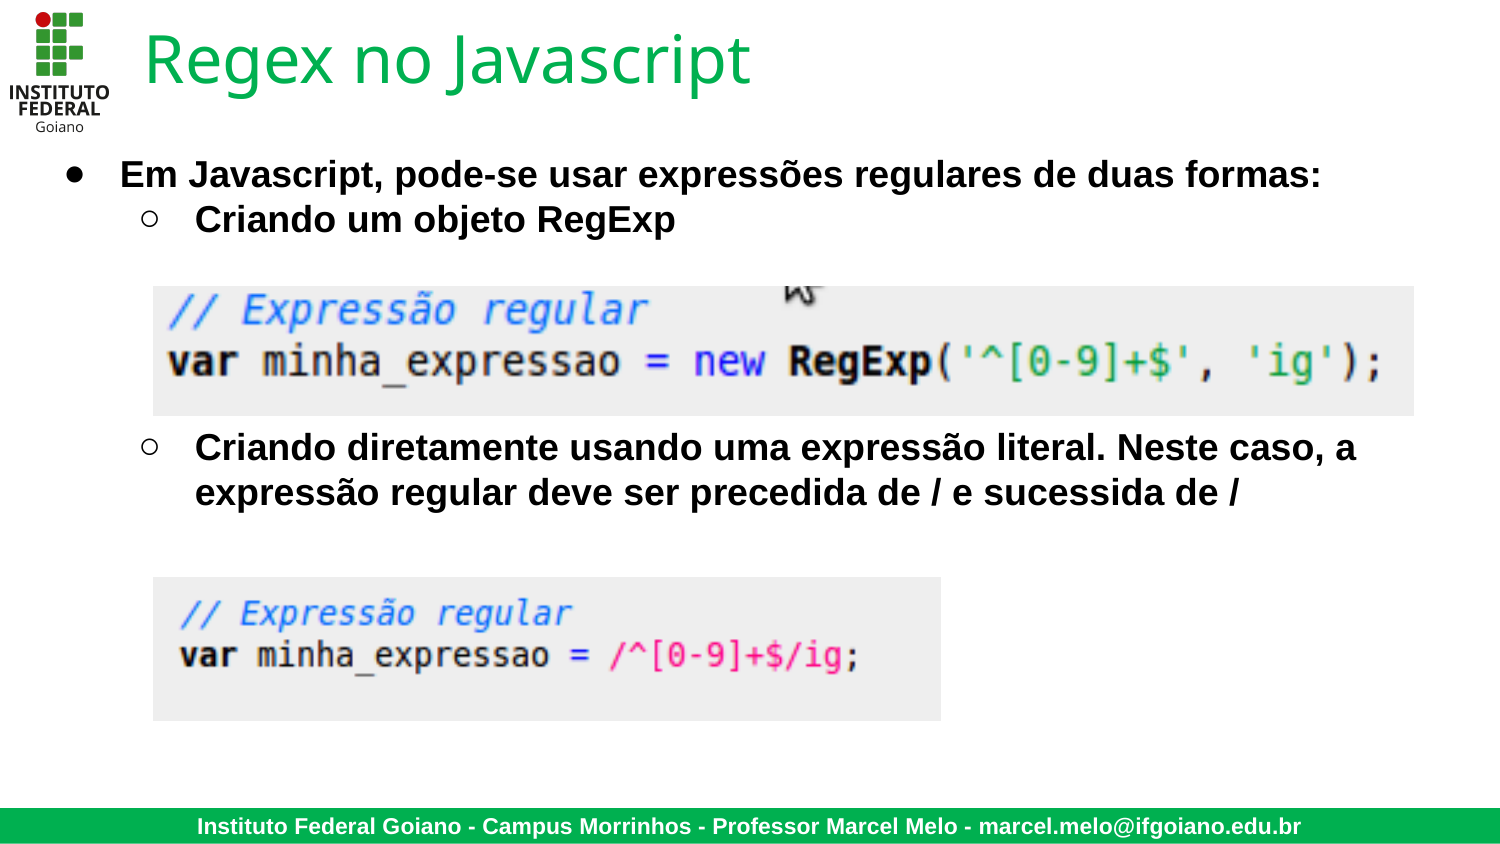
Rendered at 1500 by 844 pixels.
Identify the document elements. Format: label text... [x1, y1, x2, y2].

picture [153, 286, 1415, 416]
title Regex no Javascript [128, 0, 1500, 115]
list Em Javascript, pode-se usar expressões regulares de duas formas: Criando um objeto RegExp Criando diretamente usando uma expressão literal. Neste caso, a expressão regular deve ser precedida de / e sucessida de / [29, 135, 1471, 793]
picture [8, 12, 110, 136]
picture [153, 576, 941, 722]
